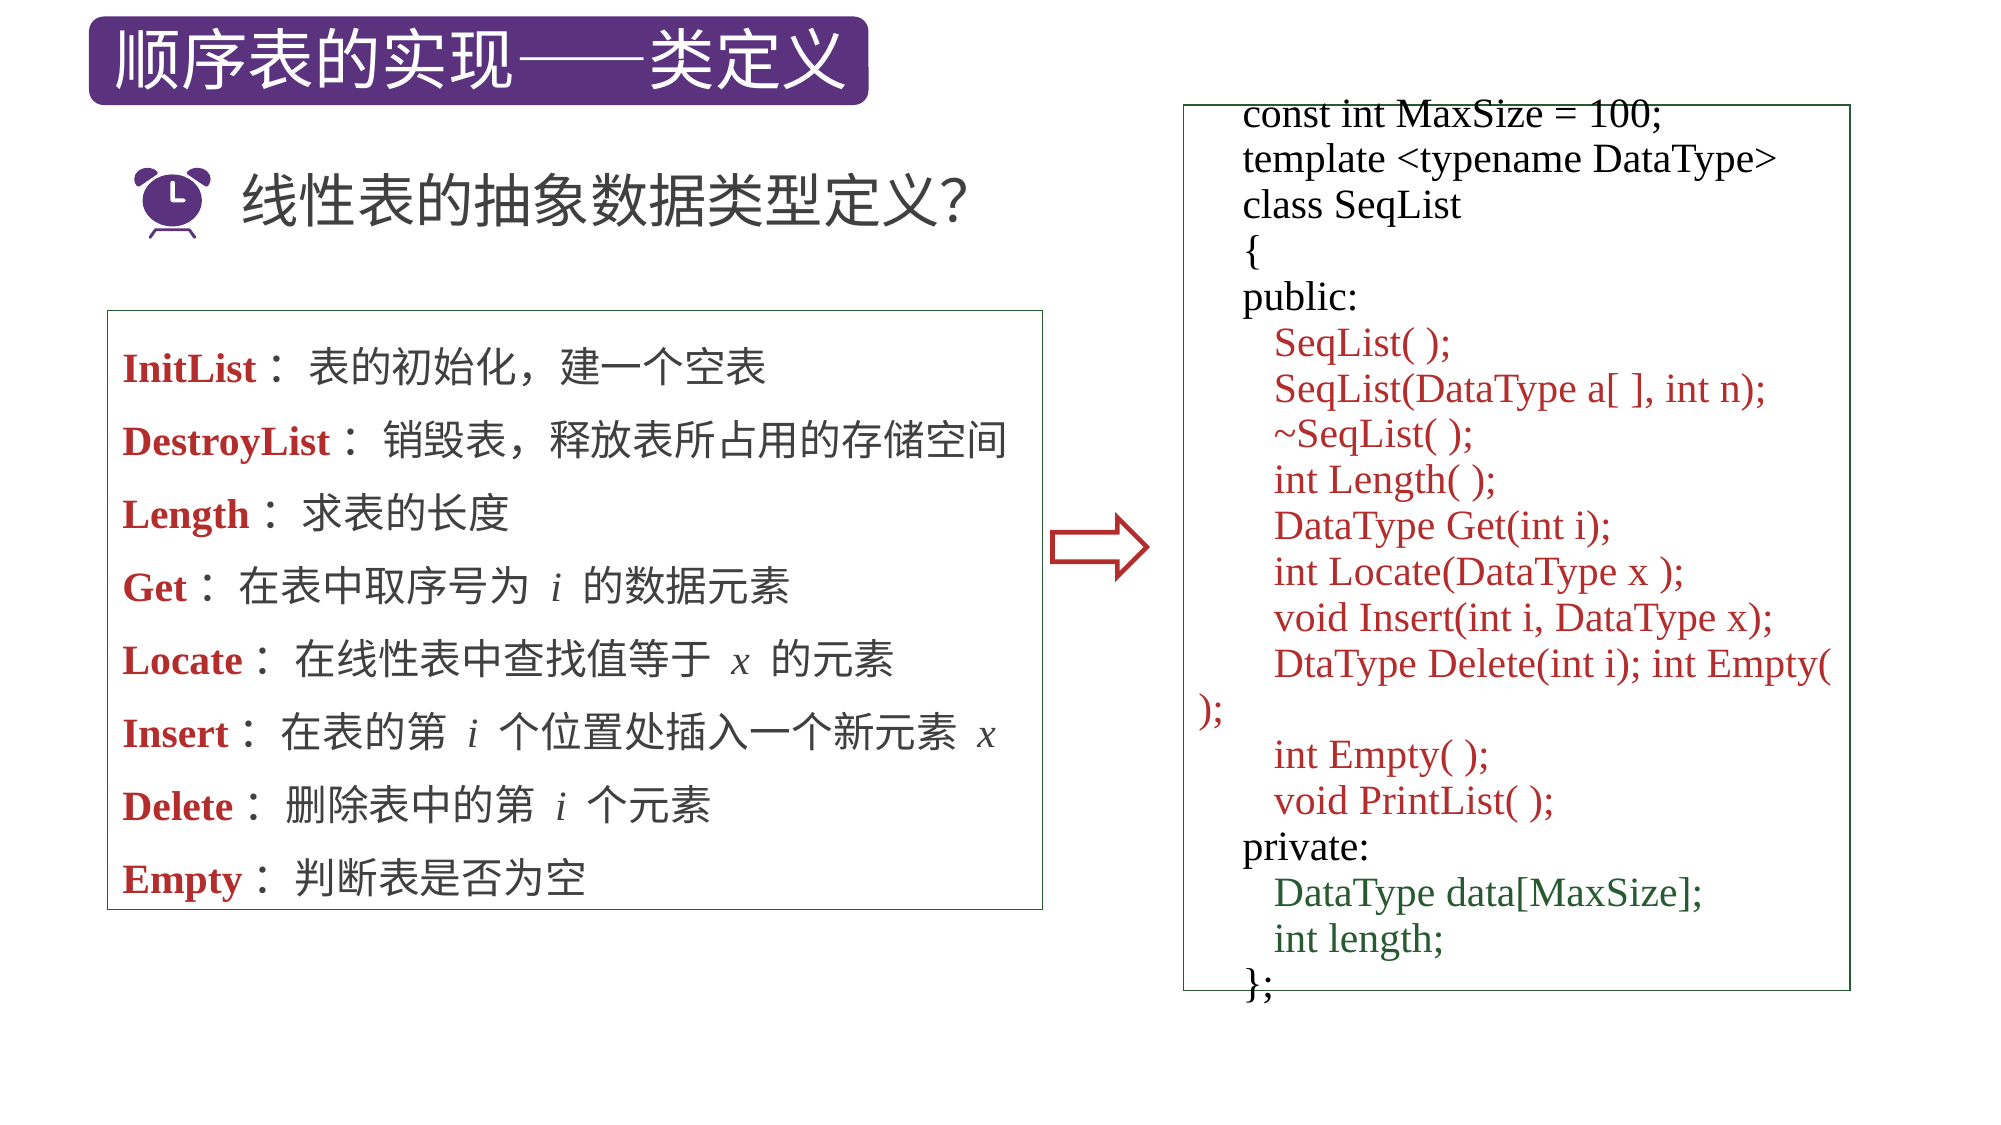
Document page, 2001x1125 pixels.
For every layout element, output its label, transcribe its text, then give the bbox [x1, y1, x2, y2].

text_box const int MaxSize = 100; template <typename DataType> class SeqList { public: SeqList( ); SeqList(DataType a[ ], int n); ~SeqList( ); int Length( ); DataType Get(int i); int Locate(DataType x ); void Insert(int i, DataType x); DtaType Delete(int i); int Empty( ); int Empty( ); void PrintList( ); private: DataType data[MaxSize]; int length; }; [1183, 105, 1850, 991]
text_box [865, 20, 870, 102]
text_box [87, 16, 860, 107]
text_box 顺序表的实现——类定义 [99, 10, 865, 105]
text_box InitList：表的初始化，建一个空表 DestroyList：销毁表，释放表所占用的存储空间 Length：求表的长度 Get：在表中取序号为 i 的数据元素 Locate：在线性表中查找值等于 x 的元素 Insert：在表的第 i 个位置处插入一个新元素 x Delete：删除表中的第 i 个元素 Empty：判断表是否为空 [107, 310, 1043, 910]
text_box [1051, 514, 1149, 579]
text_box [134, 156, 1645, 243]
